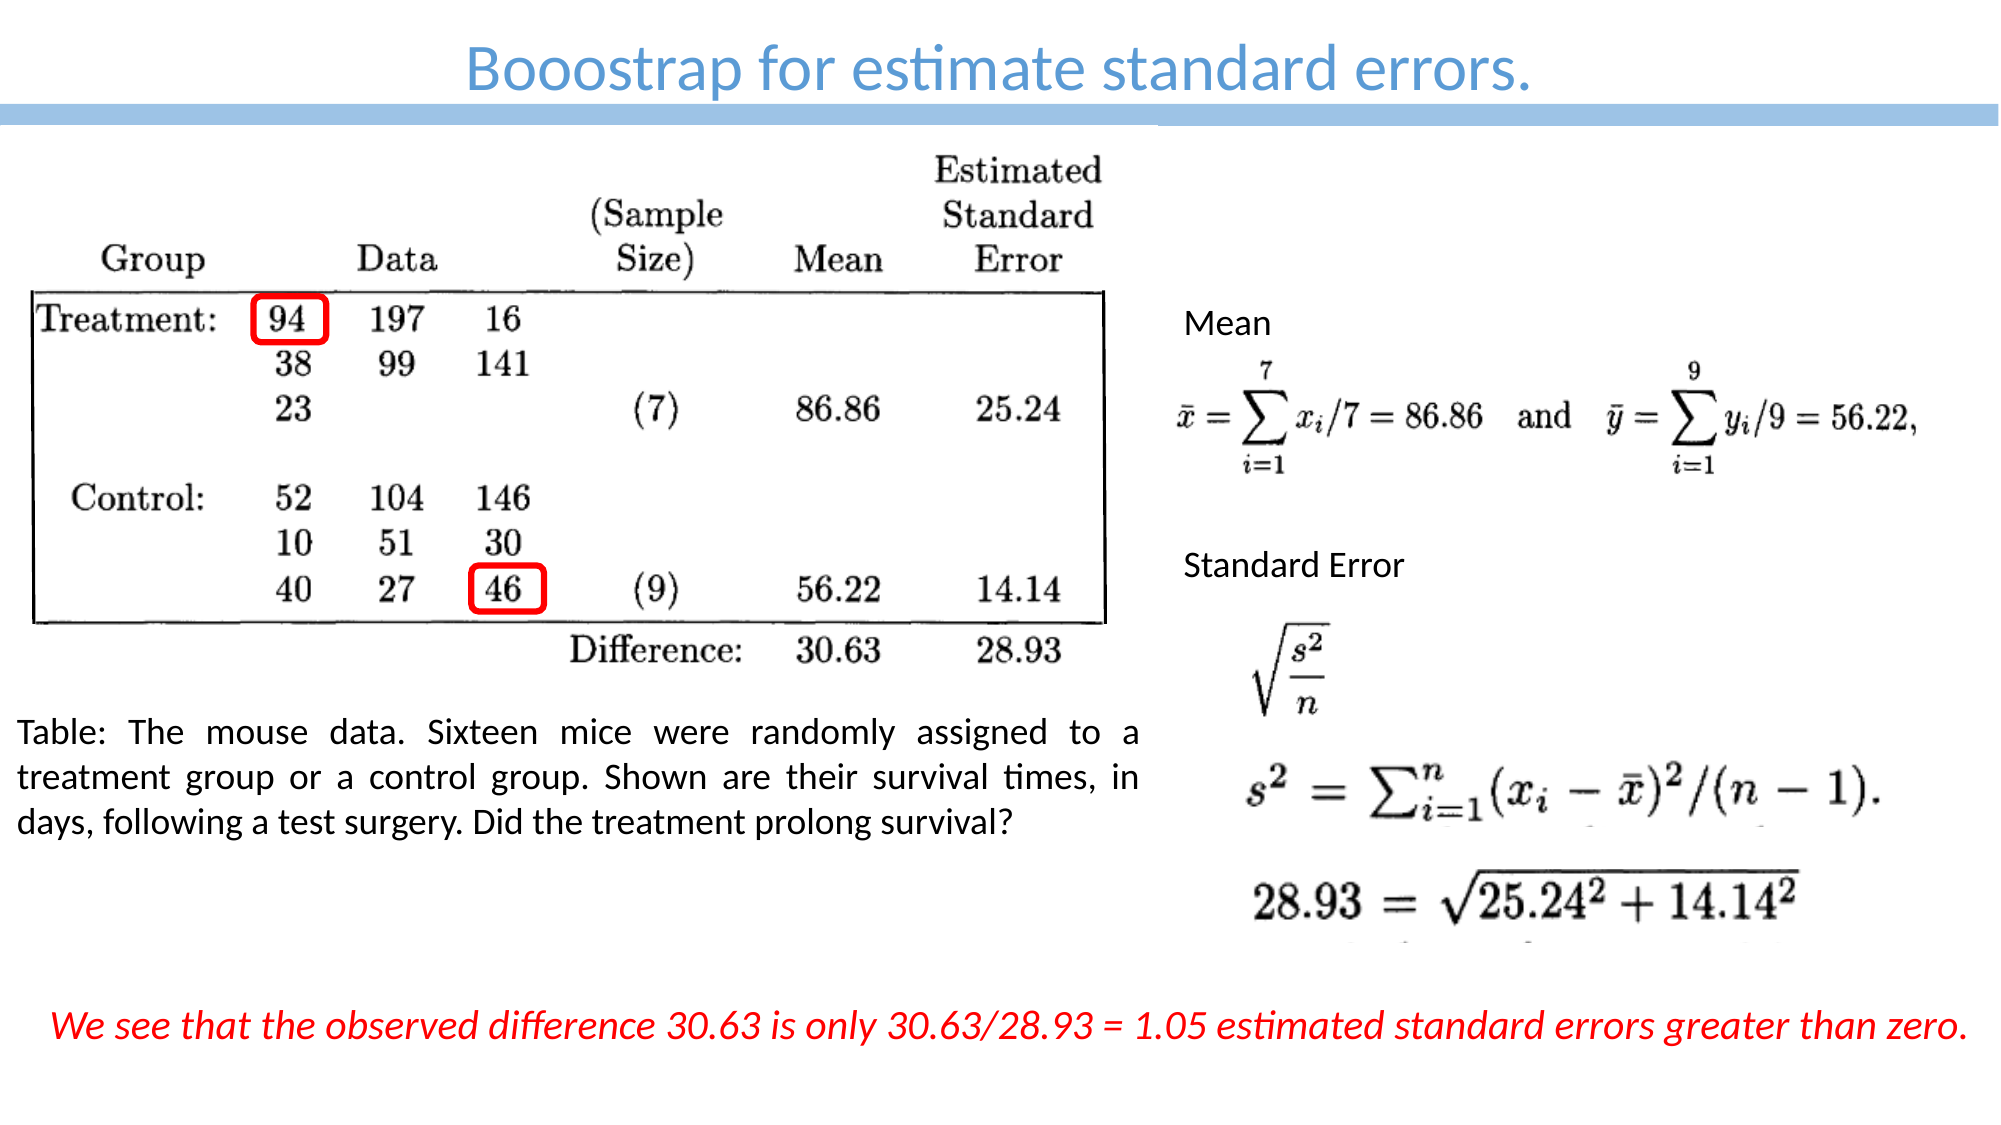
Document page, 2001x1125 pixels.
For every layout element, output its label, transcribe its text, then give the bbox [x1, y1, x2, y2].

picture [1196, 592, 1383, 723]
text_box [0, 103, 1999, 127]
text_box We see that the observed difference 30.63 is only 30.63/28.93 = 1.05 estimated standard errors greater than zero. [22, 990, 1998, 1056]
picture [1215, 869, 1815, 943]
picture [1238, 733, 1894, 827]
text_box Mean [1168, 290, 1410, 332]
picture [0, 125, 1978, 772]
text_box Table: The mouse data. Sixteen mice were randomly assigned to a treatment group or a control group. Shown are their survival times, in days, following a test surgery. Did the treatment prolong survival? [2, 772, 1157, 850]
text_box Standard Error [1168, 532, 1618, 592]
text_box Booostrap for estimate standard errors. [2, 16, 1998, 103]
